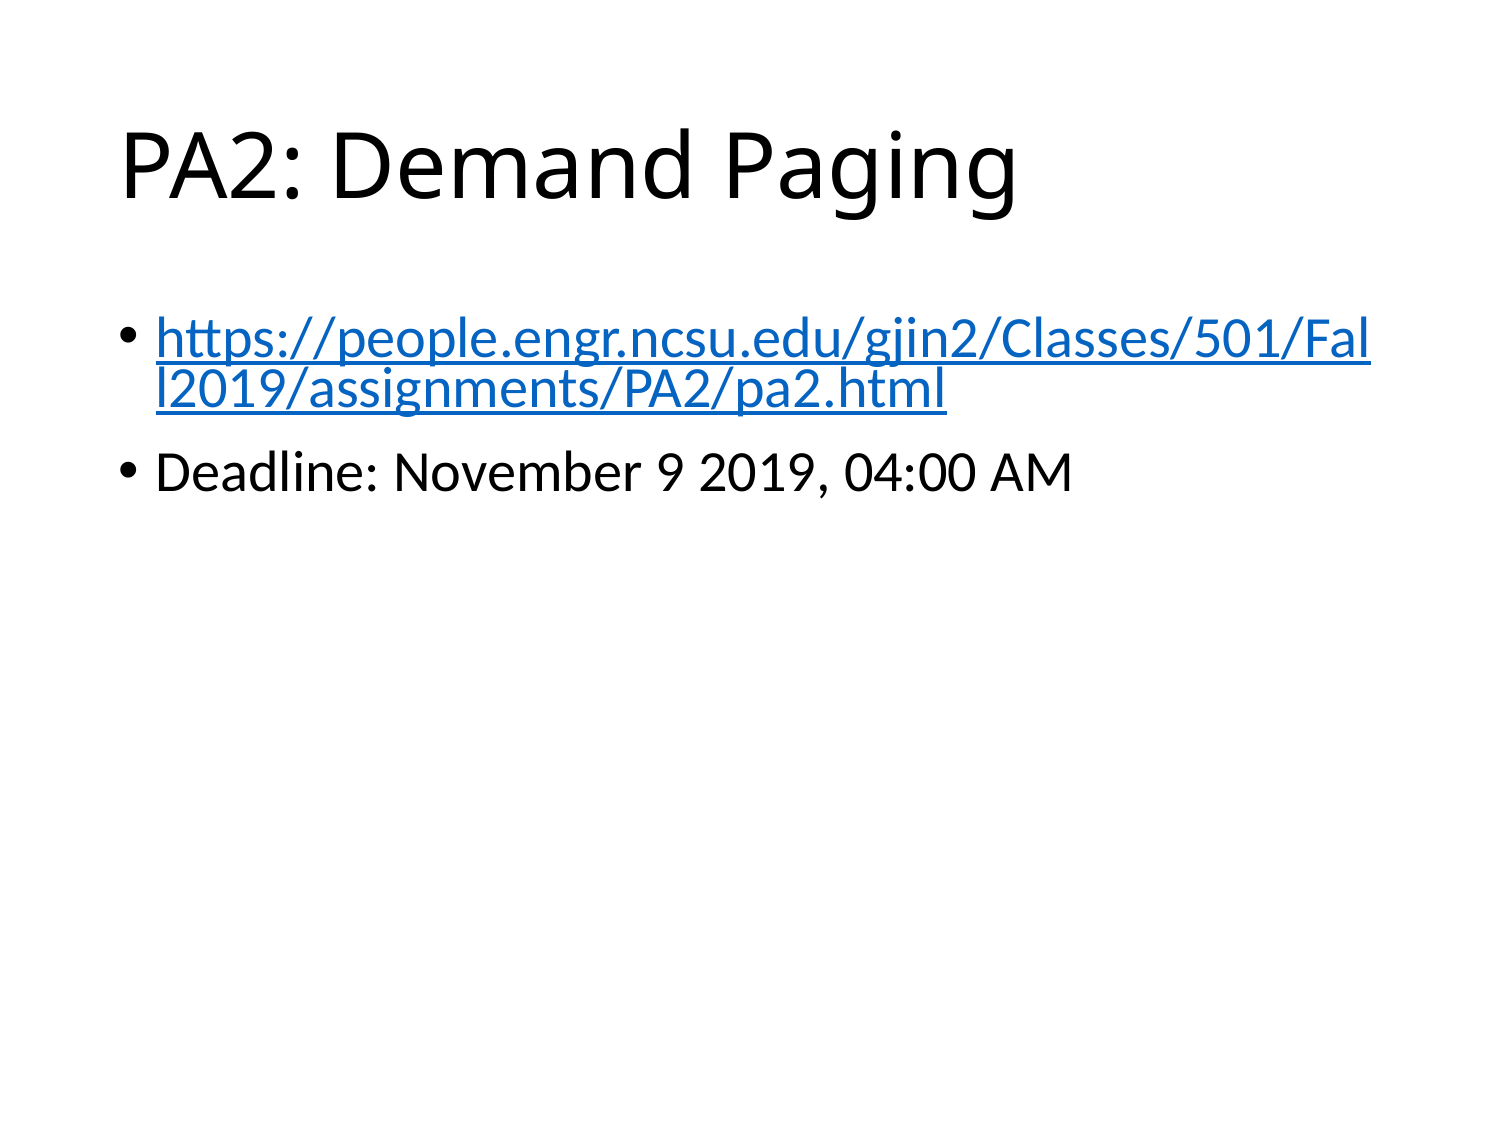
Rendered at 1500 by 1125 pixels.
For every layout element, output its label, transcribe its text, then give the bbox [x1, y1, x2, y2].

list https://people.engr.ncsu.edu/gjin2/Classes/501/Fall2019/assignments/PA2/pa2.html Deadline: November 9 2019, 04:00 AM [103, 299, 1397, 1014]
title PA2: Demand Paging [103, 59, 1397, 278]
